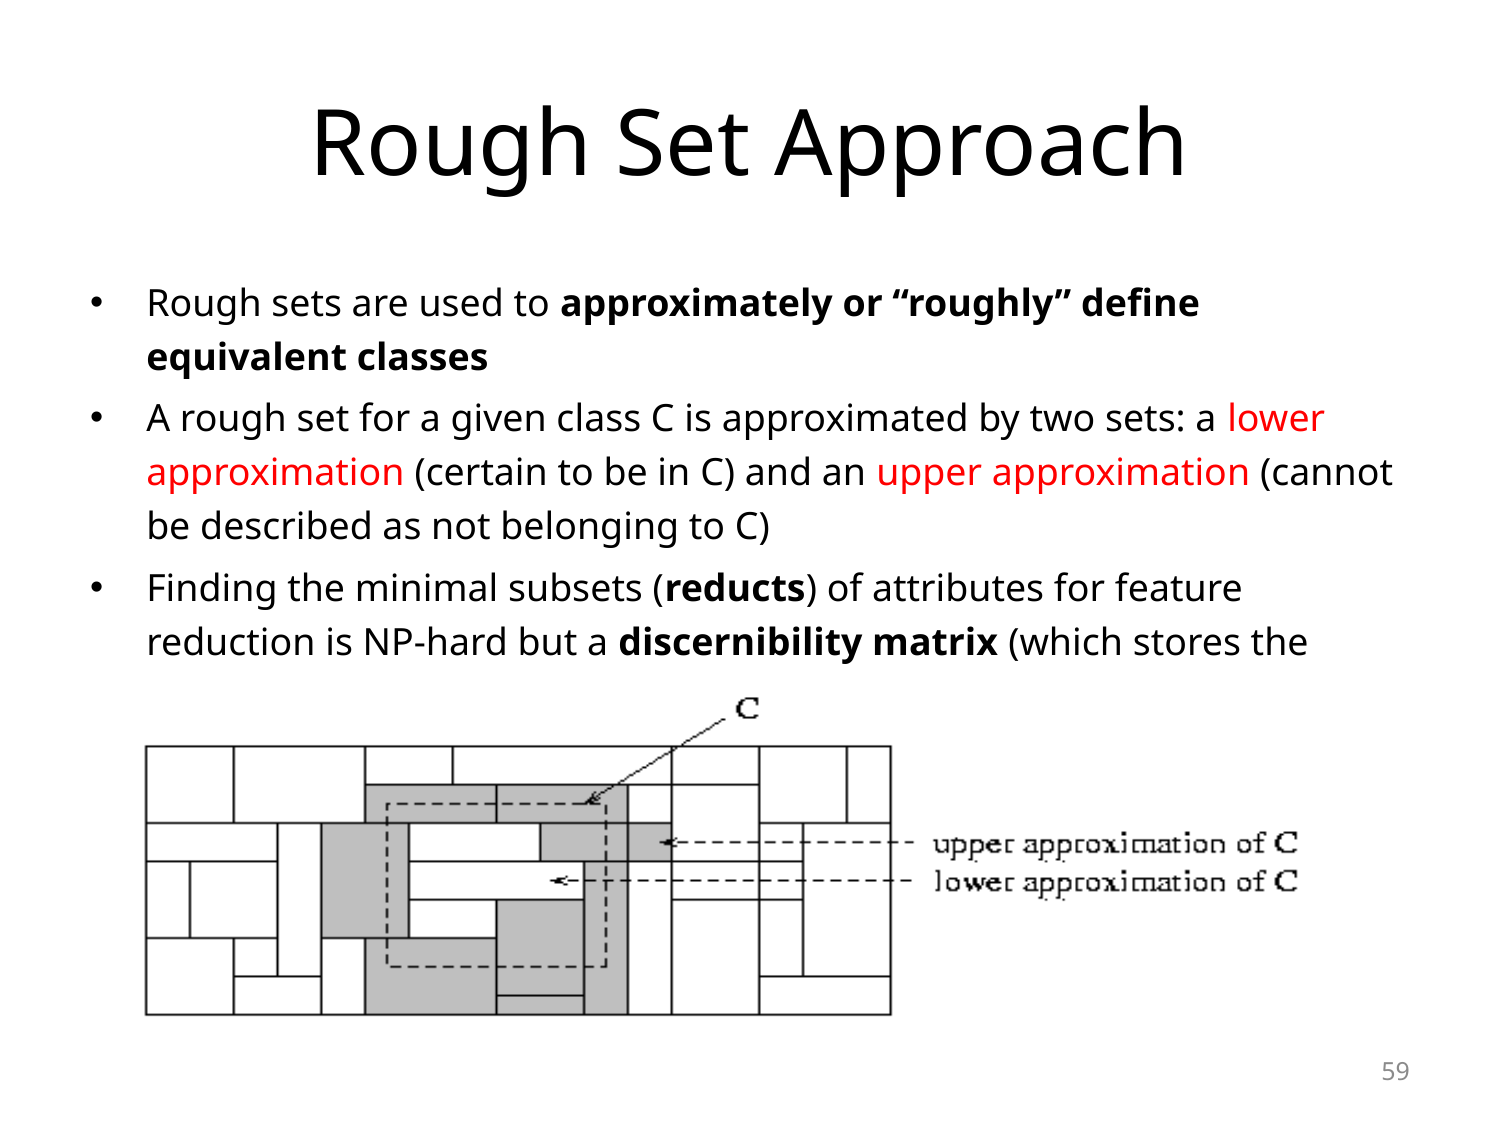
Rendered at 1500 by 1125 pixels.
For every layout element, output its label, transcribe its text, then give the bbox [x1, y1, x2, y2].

title Rough Set Approach [75, 45, 1425, 233]
picture [115, 673, 1385, 1043]
list Rough sets are used to approximately or “roughly” define equivalent classes A rough set for a given class C is approximated by two sets: a lower approximation (certain to be in C) and an upper approximation (cannot be described as not belonging to C) Finding the minimal subsets (reducts) of attributes for feature reduction is NP-hard but a discernibility matrix (which stores the differences between attribute values for each pair of data tuples) is used to reduce the computation intensity [75, 262, 1425, 1005]
slide_number 59 [1074, 1042, 1425, 1103]
